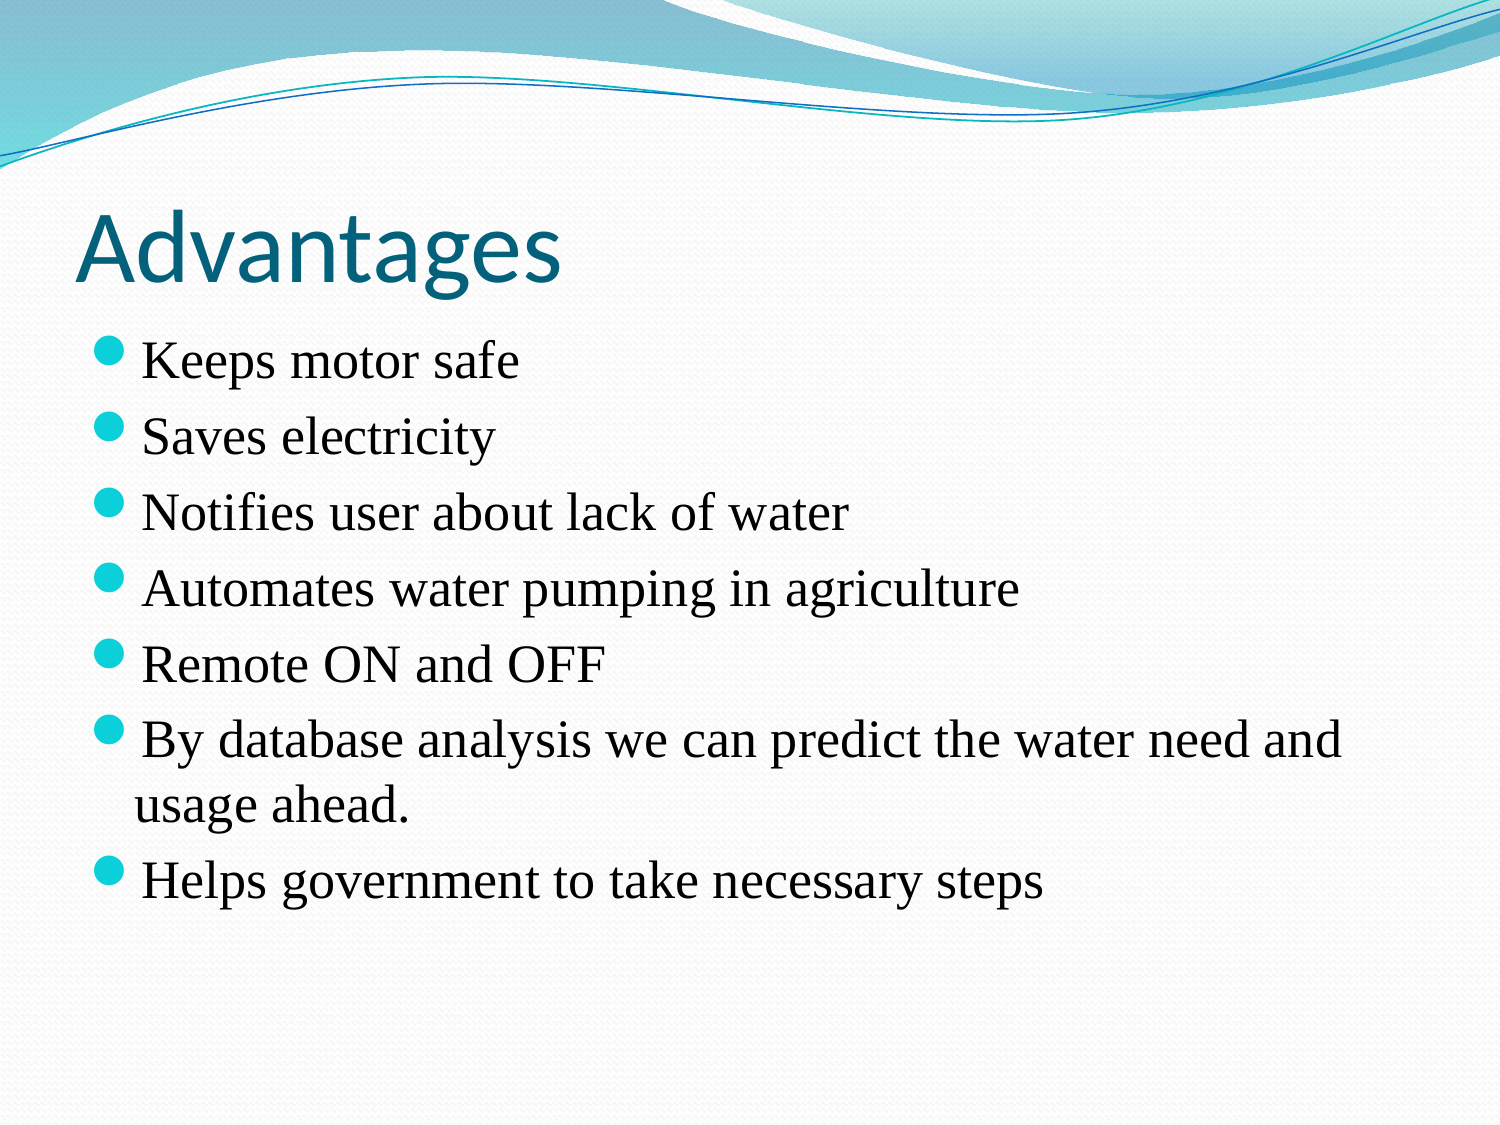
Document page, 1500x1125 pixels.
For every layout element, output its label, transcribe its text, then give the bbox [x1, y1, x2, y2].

list Keeps motor safe Saves electricity Notifies user about lack of water Automates water pumping in agriculture Remote ON and OFF By database analysis we can predict the water need and usage ahead. Helps government to take necessary steps [75, 317, 1425, 1038]
title Advantages [75, 115, 1425, 303]
